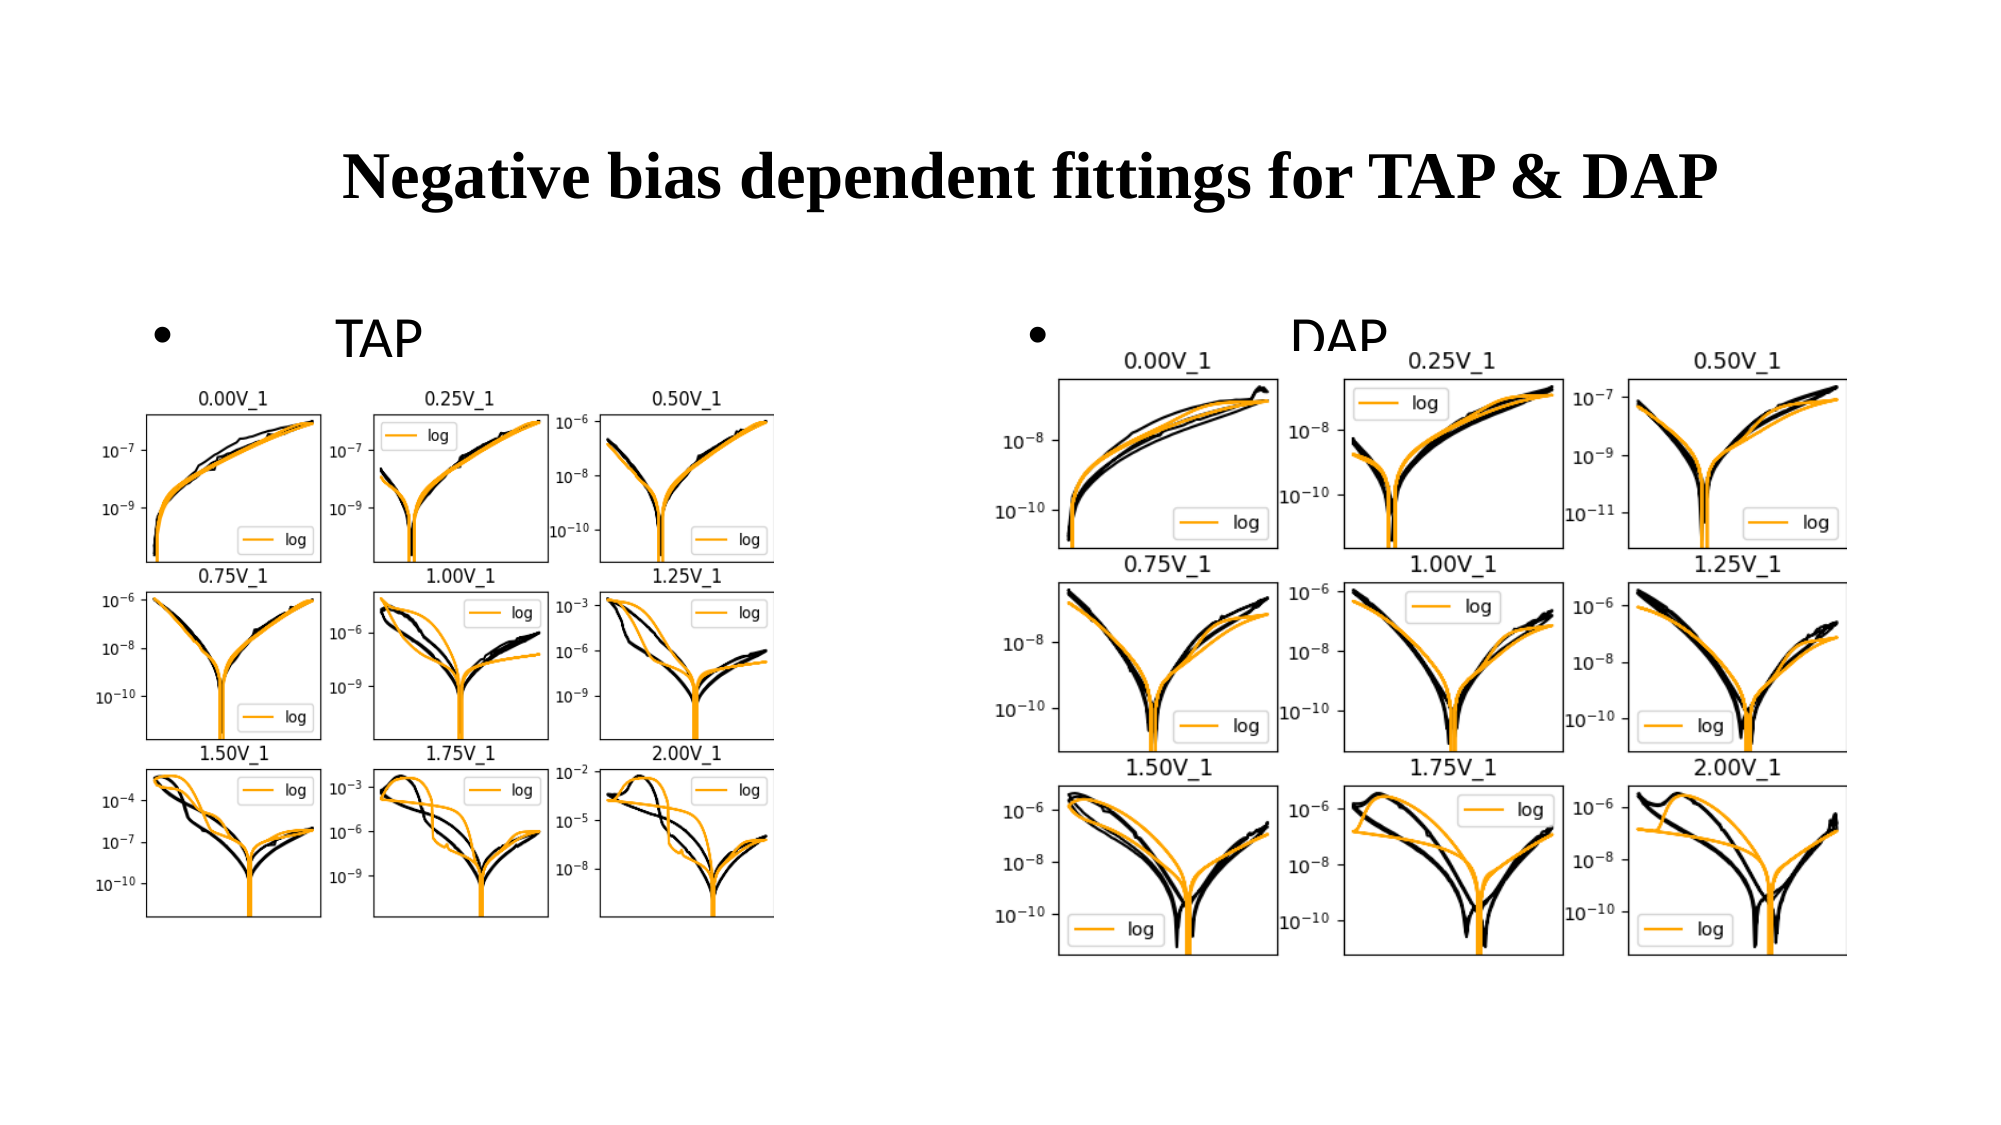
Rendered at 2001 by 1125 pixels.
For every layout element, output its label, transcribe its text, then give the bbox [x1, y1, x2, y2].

title Negative bias dependent fittings for TAP & DAP [137, 59, 1863, 278]
list TAP [137, 299, 988, 1014]
picture [993, 351, 1847, 961]
picture [94, 390, 774, 922]
list DAP [1012, 299, 1863, 1014]
